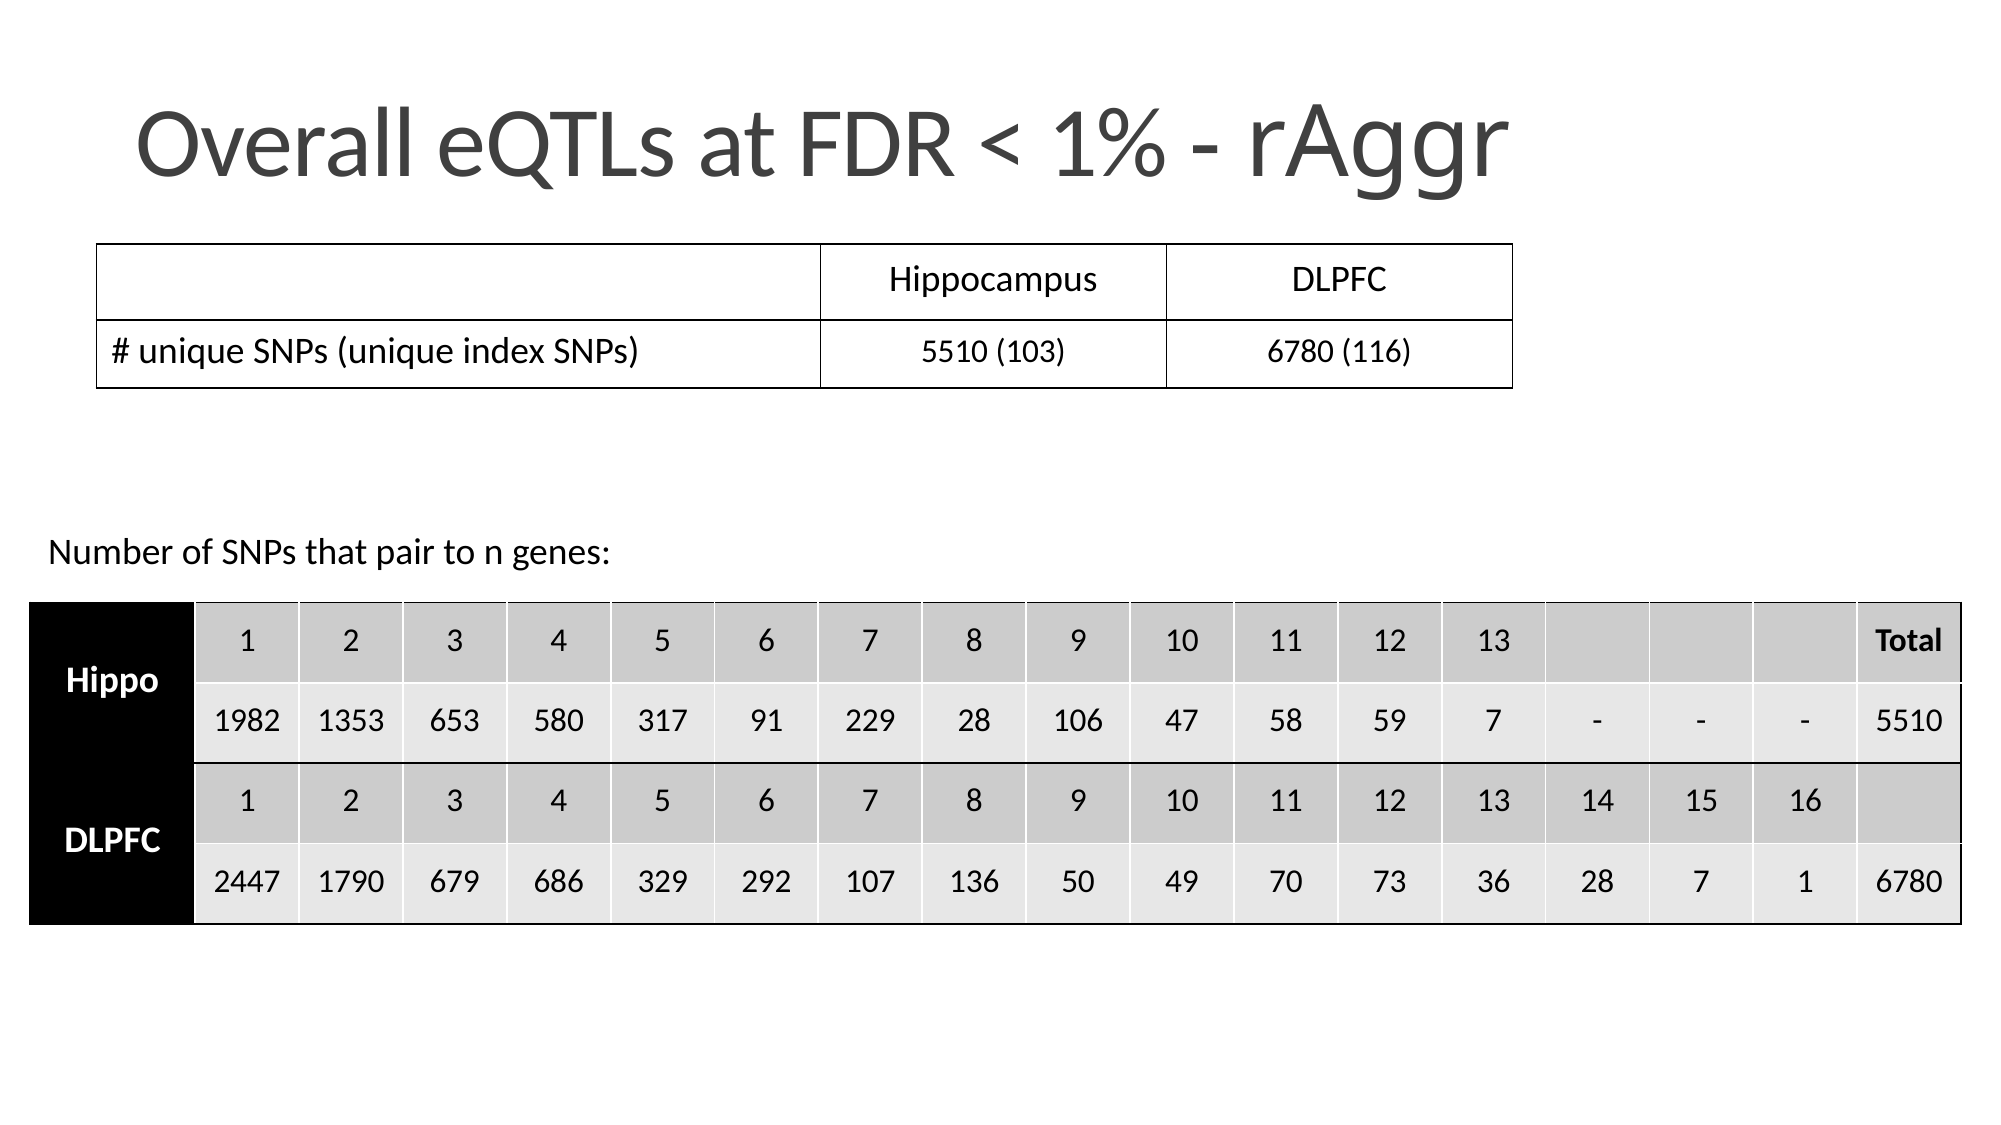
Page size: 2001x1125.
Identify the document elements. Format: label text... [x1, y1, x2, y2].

table_cell 7 [1650, 844, 1752, 923]
table_cell 2 [300, 764, 402, 843]
table_cell 12 [1339, 764, 1441, 843]
table_header Hippo [31, 603, 194, 762]
table_cell 5510 (103) [821, 321, 1166, 387]
table_header 3 [404, 603, 506, 682]
table_cell 1 [196, 764, 298, 843]
table_cell DLPFC [31, 764, 194, 923]
table_cell 7 [1443, 684, 1545, 762]
table_cell - [1650, 684, 1752, 762]
table_header 7 [819, 603, 921, 682]
table_header 1 [196, 603, 298, 682]
table_cell 59 [1339, 684, 1441, 762]
table_header 9 [1027, 603, 1129, 682]
text_box Number of SNPs that pair to n genes: [33, 520, 627, 580]
table_header [1650, 603, 1752, 682]
table_cell 6 [715, 764, 817, 843]
table_cell 1982 [196, 684, 298, 762]
table_cell 580 [508, 684, 610, 762]
table_cell 329 [612, 844, 714, 923]
table_header 2 [300, 603, 402, 682]
table_header DLPFC [1167, 245, 1512, 319]
table_cell 50 [1027, 844, 1129, 923]
table_cell 10 [1131, 764, 1233, 843]
table_cell 2447 [196, 844, 298, 923]
table_header 5 [612, 603, 714, 682]
table_cell 6780 [1858, 844, 1960, 923]
table_cell 14 [1546, 764, 1649, 843]
table_cell # unique SNPs (unique index SNPs) [97, 321, 820, 387]
table_cell 292 [715, 844, 817, 923]
table_header 13 [1443, 603, 1545, 682]
title Overall eQTLs at FDR < 1% - rAggr [120, 66, 1771, 205]
table_cell 1790 [300, 844, 402, 923]
table_cell 107 [819, 844, 921, 923]
table_header 11 [1235, 603, 1337, 682]
table_cell 16 [1754, 764, 1856, 843]
table_cell - [1546, 684, 1649, 762]
table_cell 1353 [300, 684, 402, 762]
table_cell 47 [1131, 684, 1233, 762]
table_header 8 [923, 603, 1025, 682]
table_cell 653 [404, 684, 506, 762]
table_cell 70 [1235, 844, 1337, 923]
table_cell 58 [1235, 684, 1337, 762]
table_header 10 [1131, 603, 1233, 682]
table_cell 679 [404, 844, 506, 923]
table_cell 4 [508, 764, 610, 843]
table_cell 317 [612, 684, 714, 762]
table_header 6 [715, 603, 817, 682]
table_cell 1 [1754, 844, 1856, 923]
table_header 12 [1339, 603, 1441, 682]
table_cell 13 [1443, 764, 1545, 843]
table_header [1546, 603, 1649, 682]
table_cell 28 [923, 684, 1025, 762]
table_cell 8 [923, 764, 1025, 843]
table_cell 6780 (116) [1167, 321, 1512, 387]
table_header 4 [508, 603, 610, 682]
table_cell 106 [1027, 684, 1129, 762]
table_header Total [1858, 603, 1960, 682]
table_cell 73 [1339, 844, 1441, 923]
table_cell 91 [715, 684, 817, 762]
table_cell 5 [612, 764, 714, 843]
table_header Hippocampus [821, 245, 1166, 319]
table_cell 686 [508, 844, 610, 923]
table_header [97, 245, 820, 319]
table_cell 49 [1131, 844, 1233, 923]
table_cell 9 [1027, 764, 1129, 843]
table_cell 36 [1443, 844, 1545, 923]
table_cell 7 [819, 764, 921, 843]
table_cell [1858, 764, 1960, 843]
table_cell - [1754, 684, 1856, 762]
table_cell 3 [404, 764, 506, 843]
table_cell 5510 [1858, 684, 1960, 762]
table_cell 136 [923, 844, 1025, 923]
table_header [1754, 603, 1856, 682]
table_cell 28 [1546, 844, 1649, 923]
table_cell 11 [1235, 764, 1337, 843]
table_cell 15 [1650, 764, 1752, 843]
table_cell 229 [819, 684, 921, 762]
